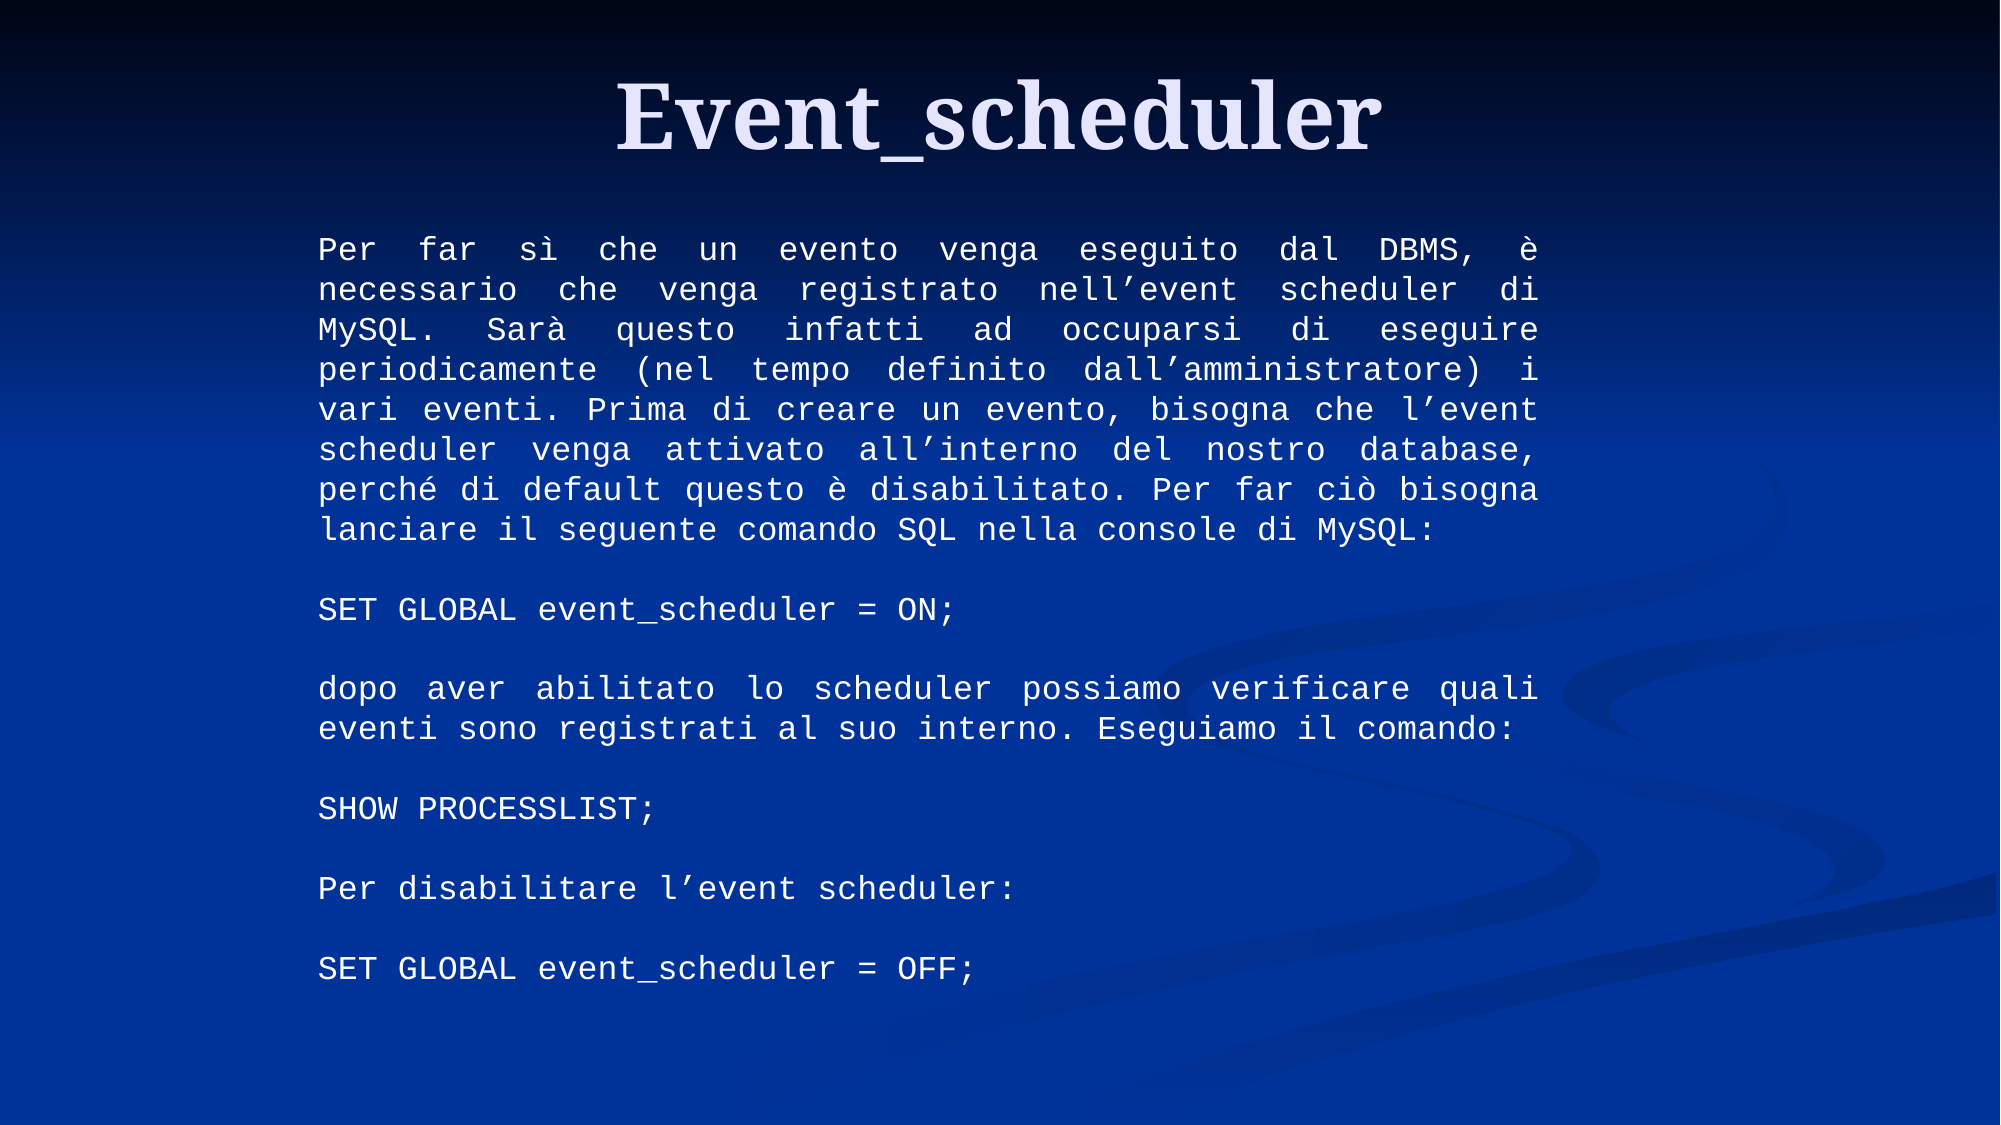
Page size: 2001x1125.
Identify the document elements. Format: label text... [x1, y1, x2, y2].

text_box Per far sì che un evento venga eseguito dal DBMS, è necessario che venga registrato nell’event scheduler di MySQL. Sarà questo infatti ad occuparsi di eseguire periodicamente (nel tempo definito dall’amministratore) i vari eventi. Prima di creare un evento, bisogna che l’event scheduler venga attivato all’interno del nostro database, perché di default questo è disabilitato. Per far ciò bisogna lanciare il seguente comando SQL nella console di MySQL: SET GLOBAL event_scheduler = ON; dopo aver abilitato lo scheduler possiamo verificare quali eventi sono registrati al suo interno. Eseguiamo il comando: SHOW PROCESSLIST; Per disabilitare l’event scheduler: SET GLOBAL event_scheduler = OFF; [303, 219, 1556, 1034]
title Event_scheduler [324, 18, 1676, 207]
